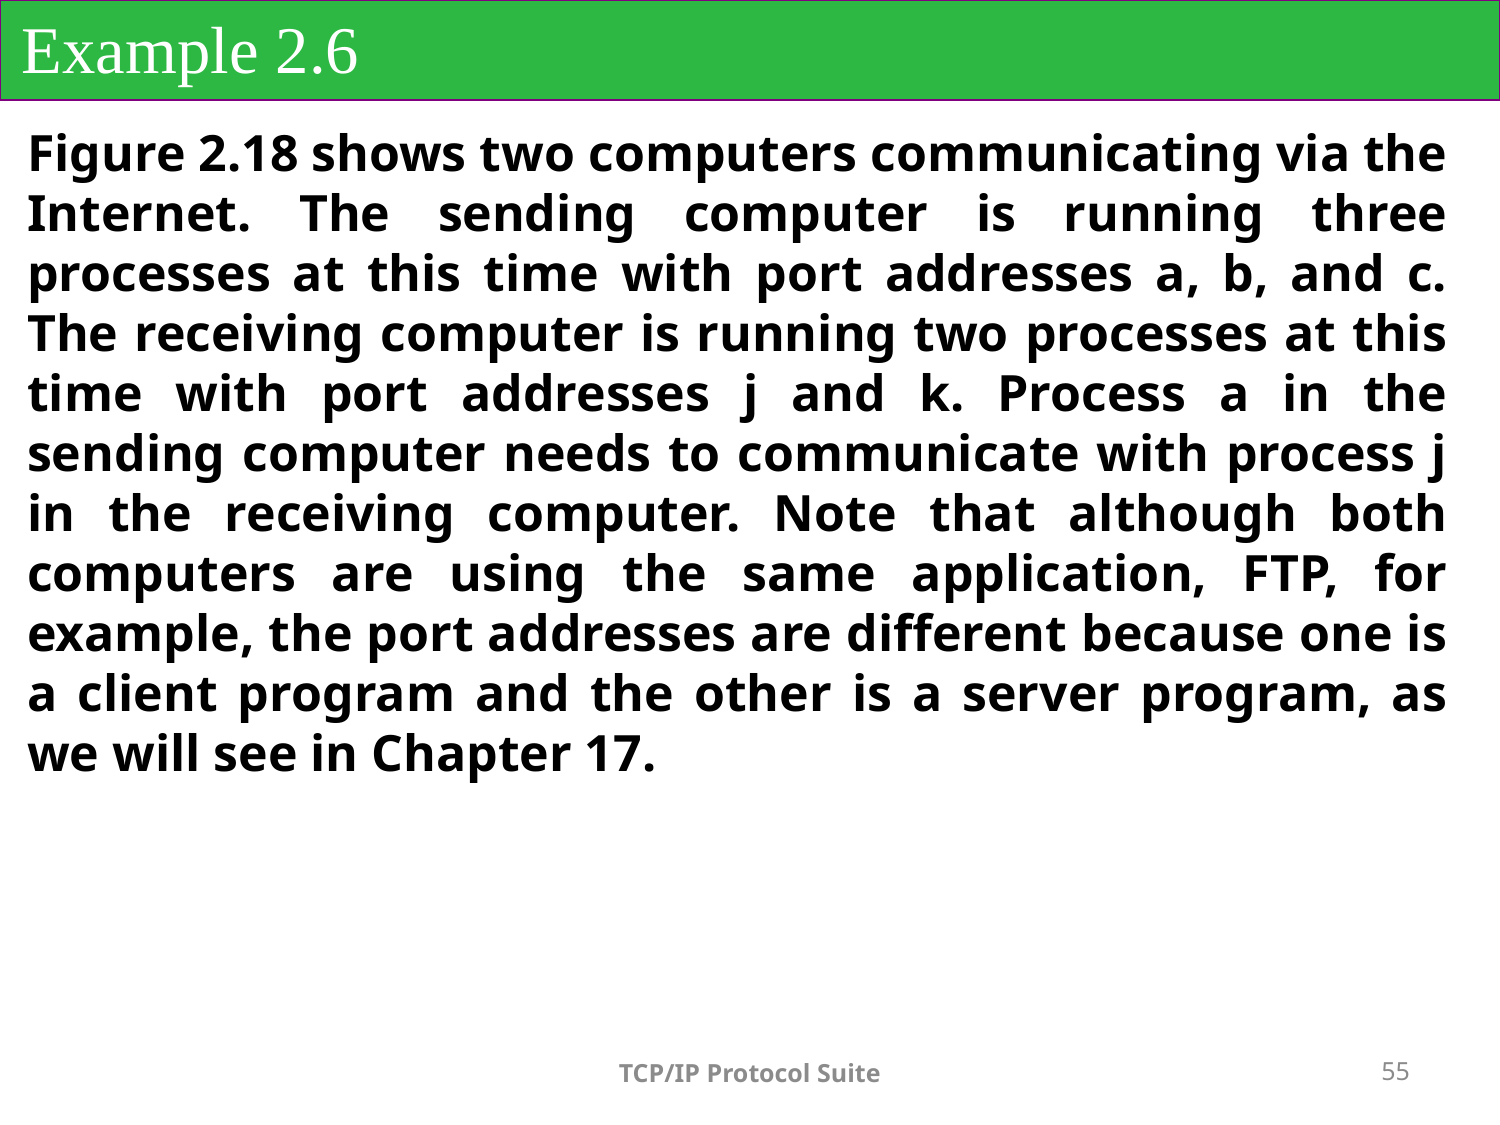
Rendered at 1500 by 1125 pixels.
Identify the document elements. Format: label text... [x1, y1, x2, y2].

footer TCP/IP Protocol Suite [512, 1042, 988, 1103]
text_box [0, 0, 1500, 101]
text_box Figure 2.18 shows two computers communicating via the Internet. The sending computer is running three processes at this time with port addresses a, b, and c. The receiving computer is running two processes at this time with port addresses j and k. Process a in the sending computer needs to communicate with process j in the receiving computer. Note that although both computers are using the same application, FTP, for example, the port addresses are different because one is a client program and the other is a server program, as we will see in Chapter 17. [12, 114, 1463, 789]
slide_number 55 [1074, 1042, 1425, 1103]
